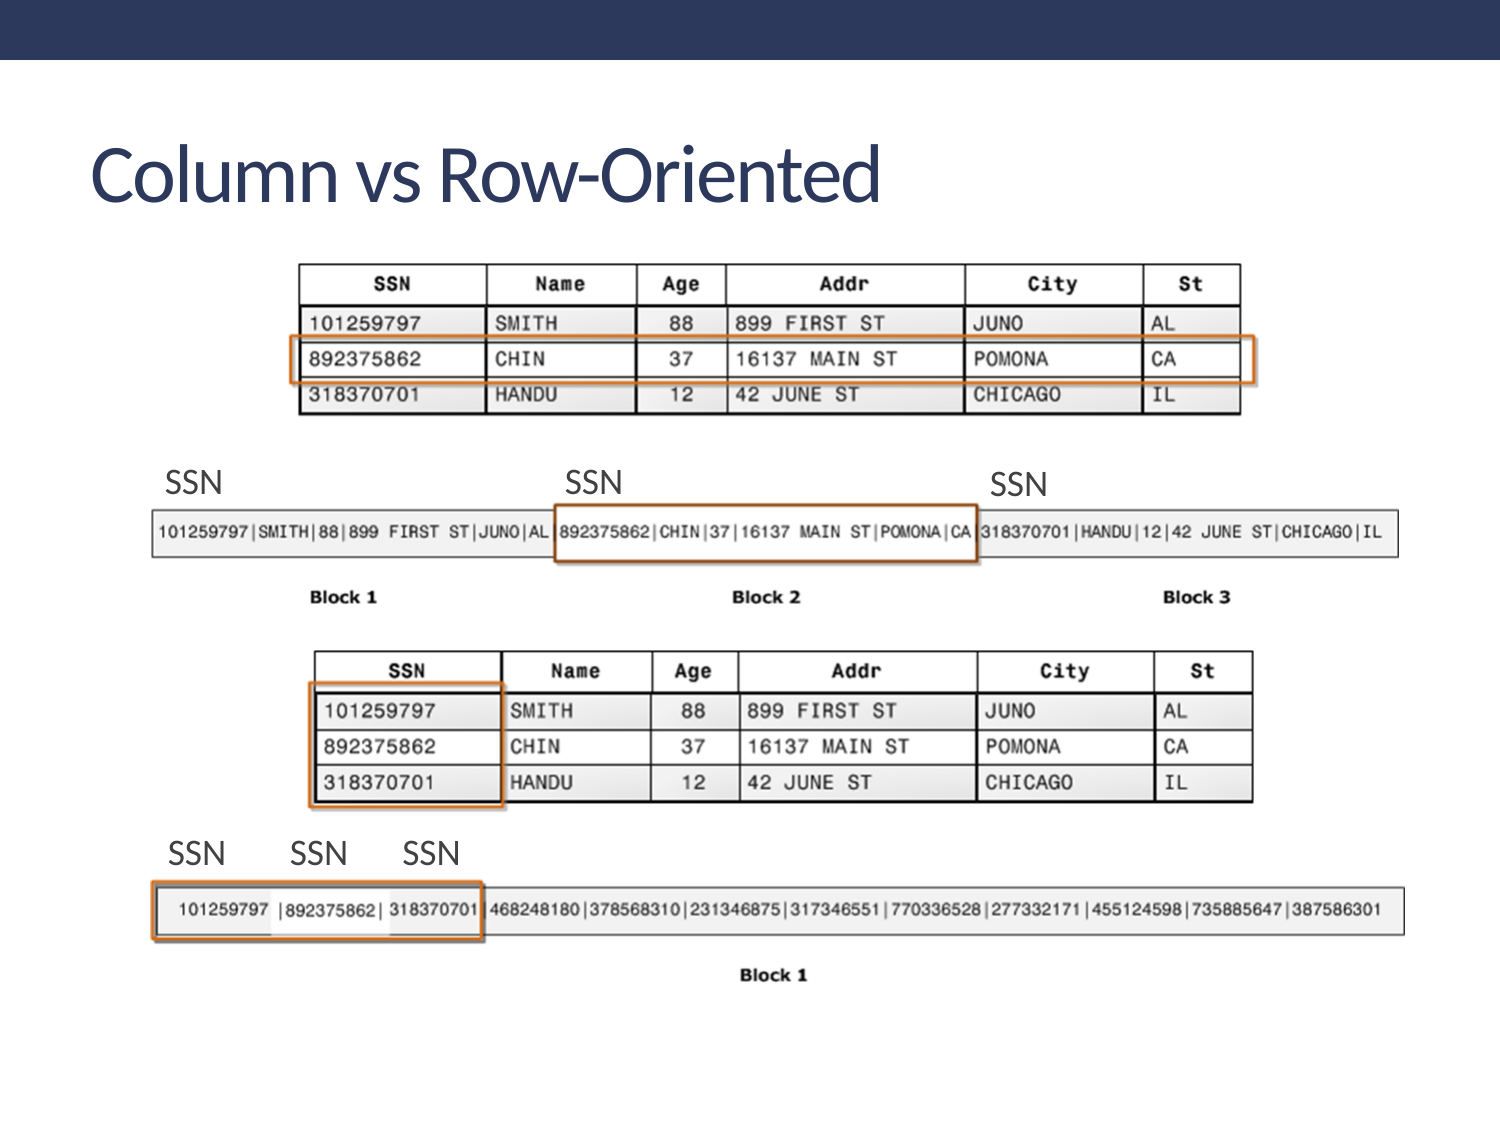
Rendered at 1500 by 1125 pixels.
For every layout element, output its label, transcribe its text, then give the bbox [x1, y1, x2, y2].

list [149, 262, 1399, 608]
title Column vs Row-Oriented [75, 87, 1425, 250]
picture [149, 649, 1405, 986]
